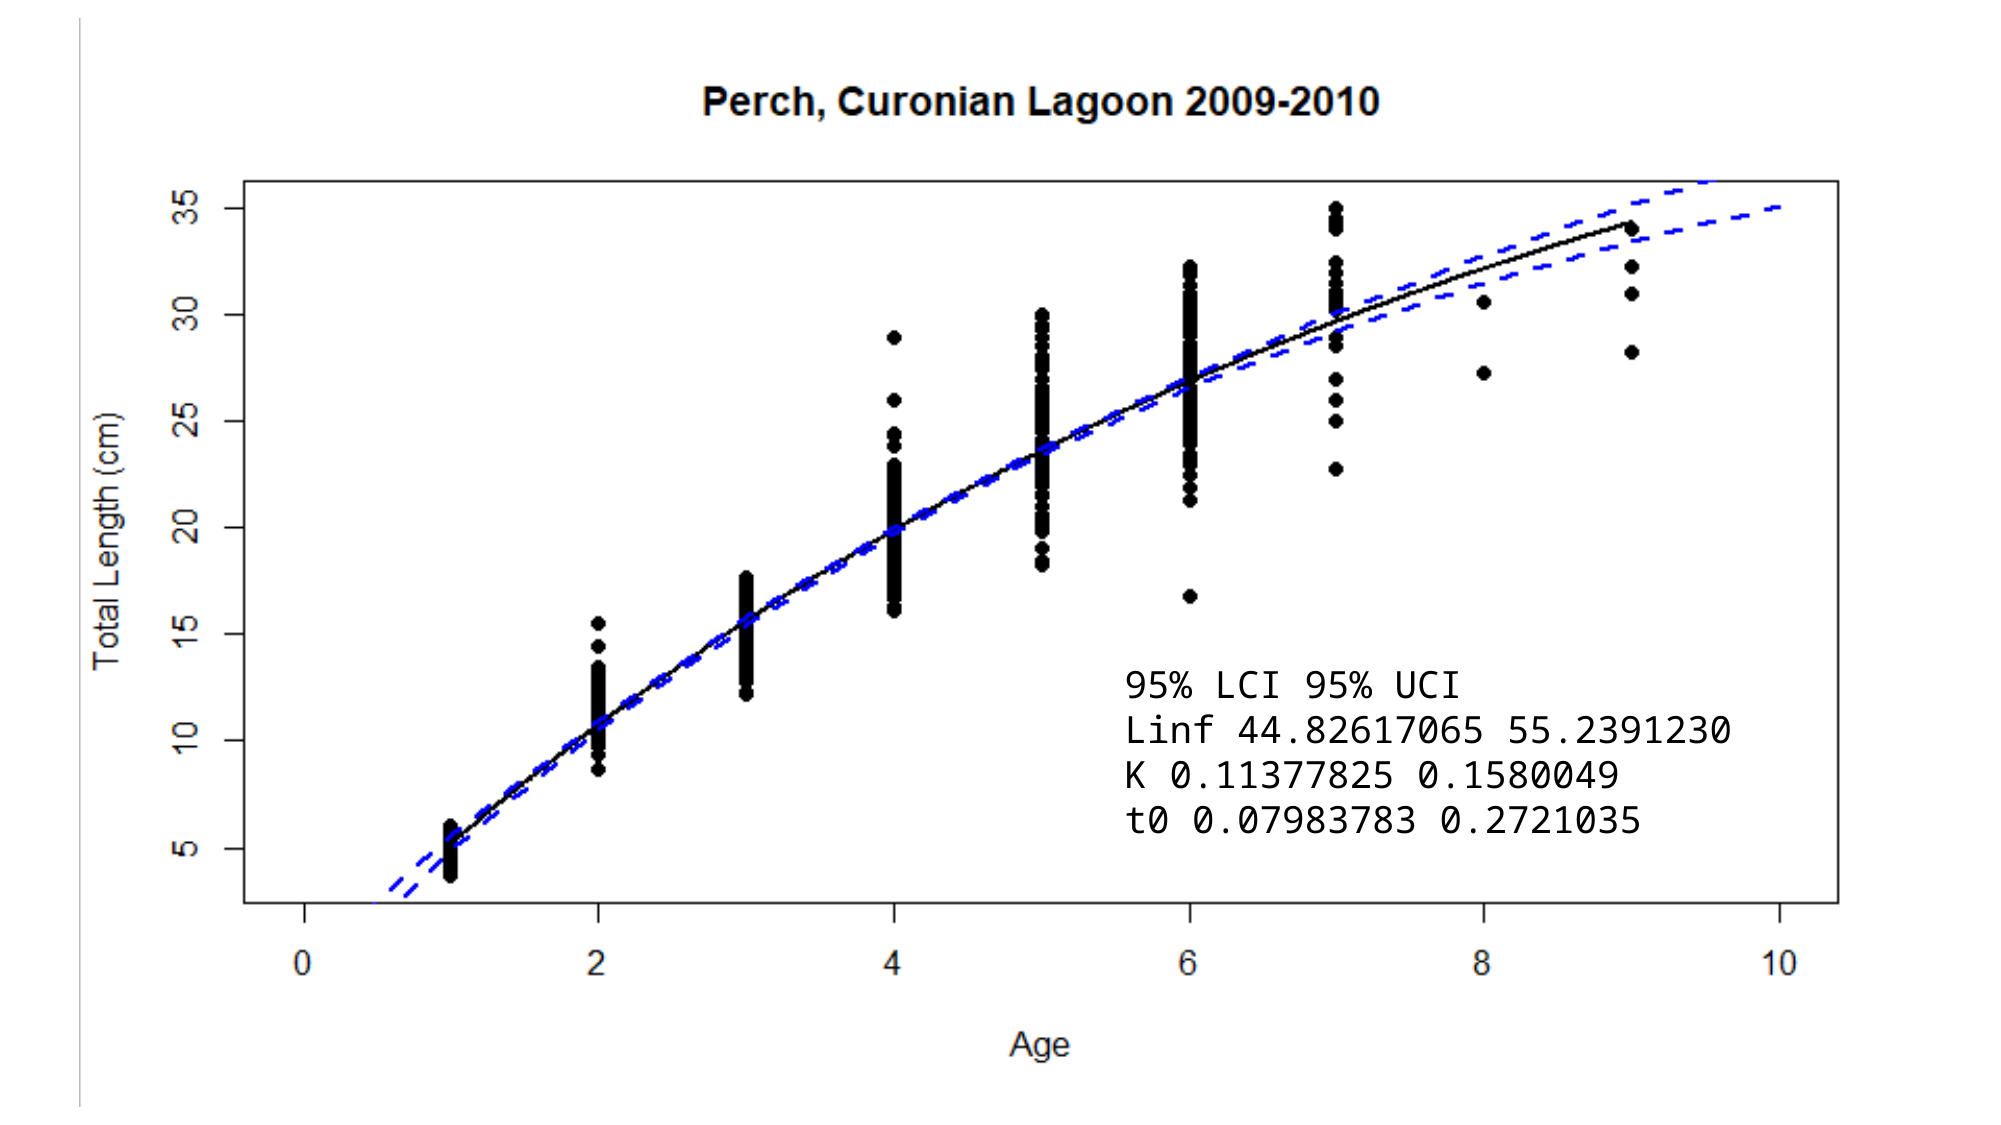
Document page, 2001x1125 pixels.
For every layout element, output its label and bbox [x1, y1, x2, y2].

picture [79, 18, 1921, 1107]
